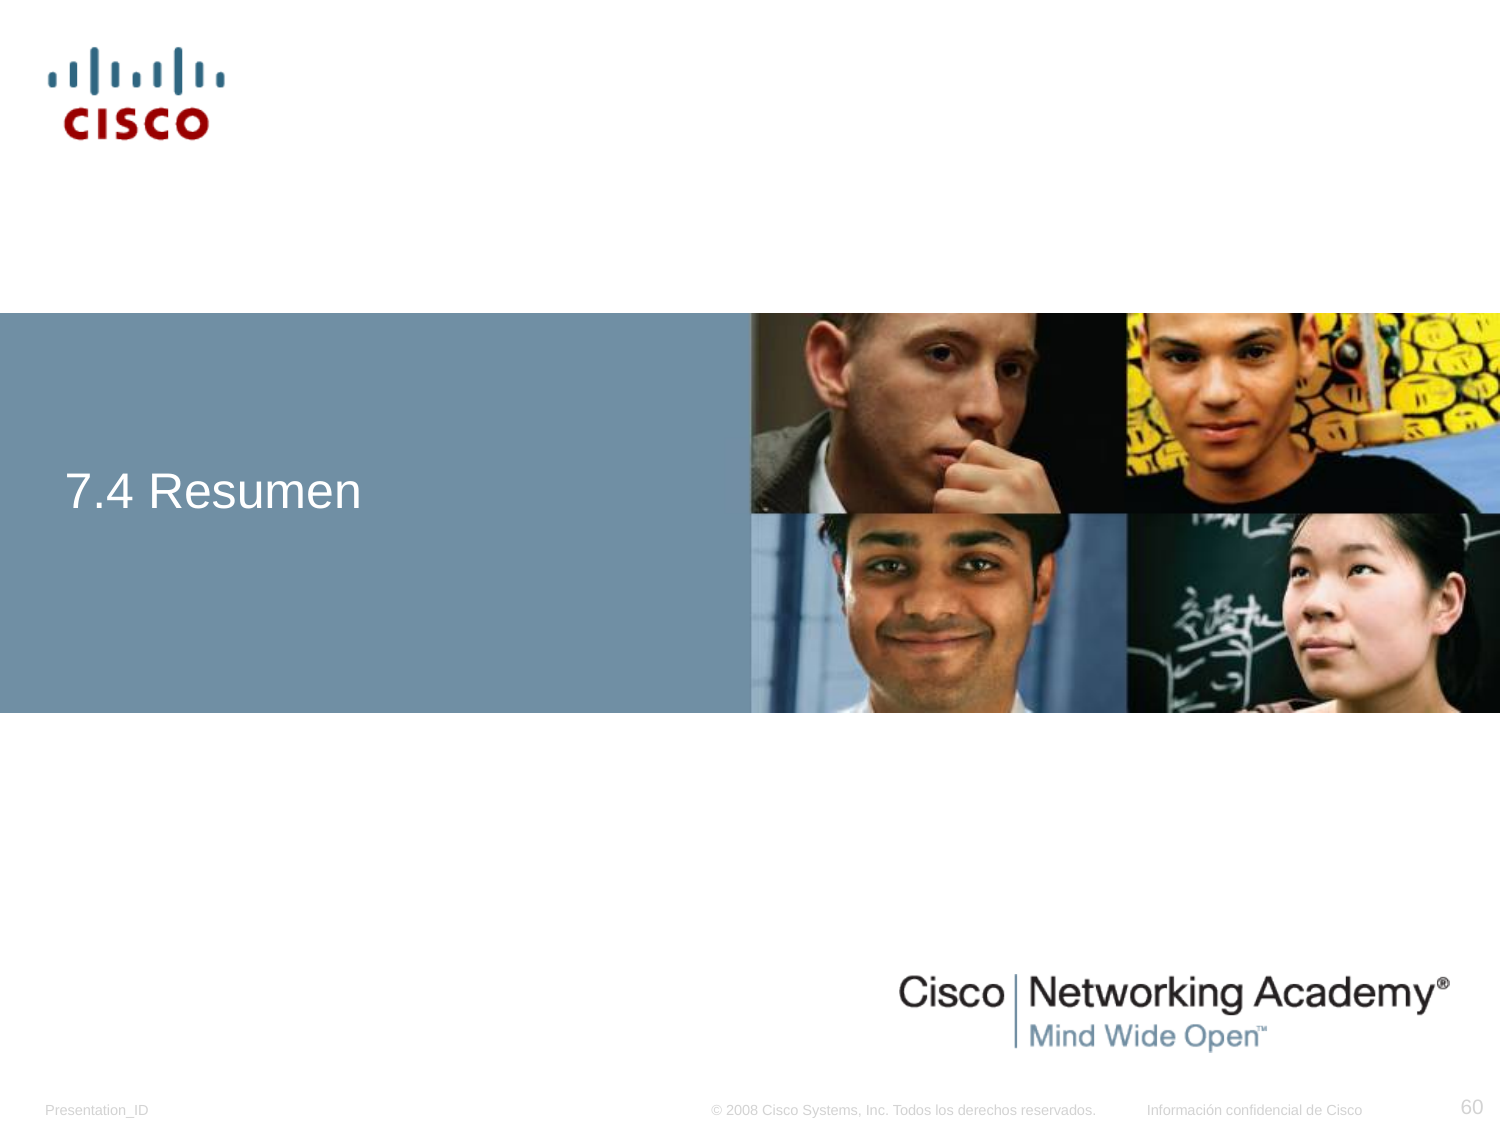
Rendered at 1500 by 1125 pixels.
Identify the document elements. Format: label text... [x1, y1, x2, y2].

picture [0, 313, 1500, 713]
picture [899, 974, 1450, 1053]
picture [40, 19, 233, 168]
title 7.4 Resumen [51, 371, 684, 615]
